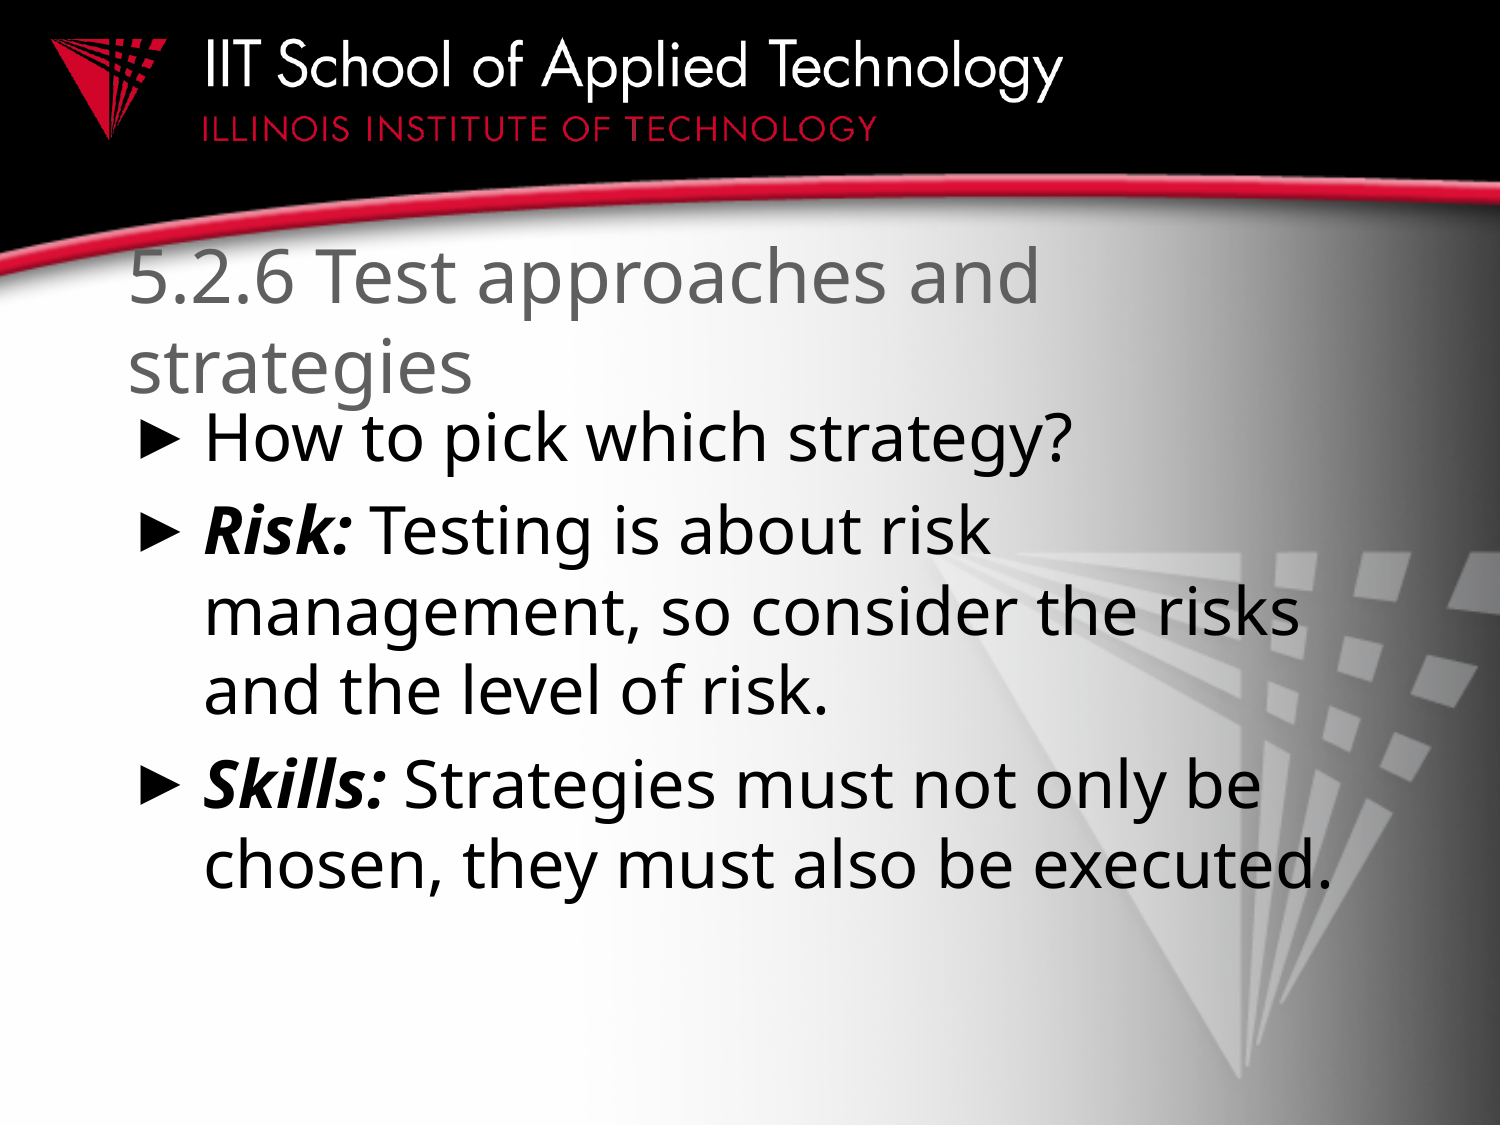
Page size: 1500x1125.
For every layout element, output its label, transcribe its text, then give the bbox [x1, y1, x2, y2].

title 5.2.6 Test approaches and strategies [112, 249, 1388, 387]
list How to pick which strategy? Risk: Testing is about risk management, so consider the risks and the level of risk. Skills: Strategies must not only be chosen, they must also be executed. [112, 387, 1388, 1063]
picture [0, 0, 1500, 1125]
